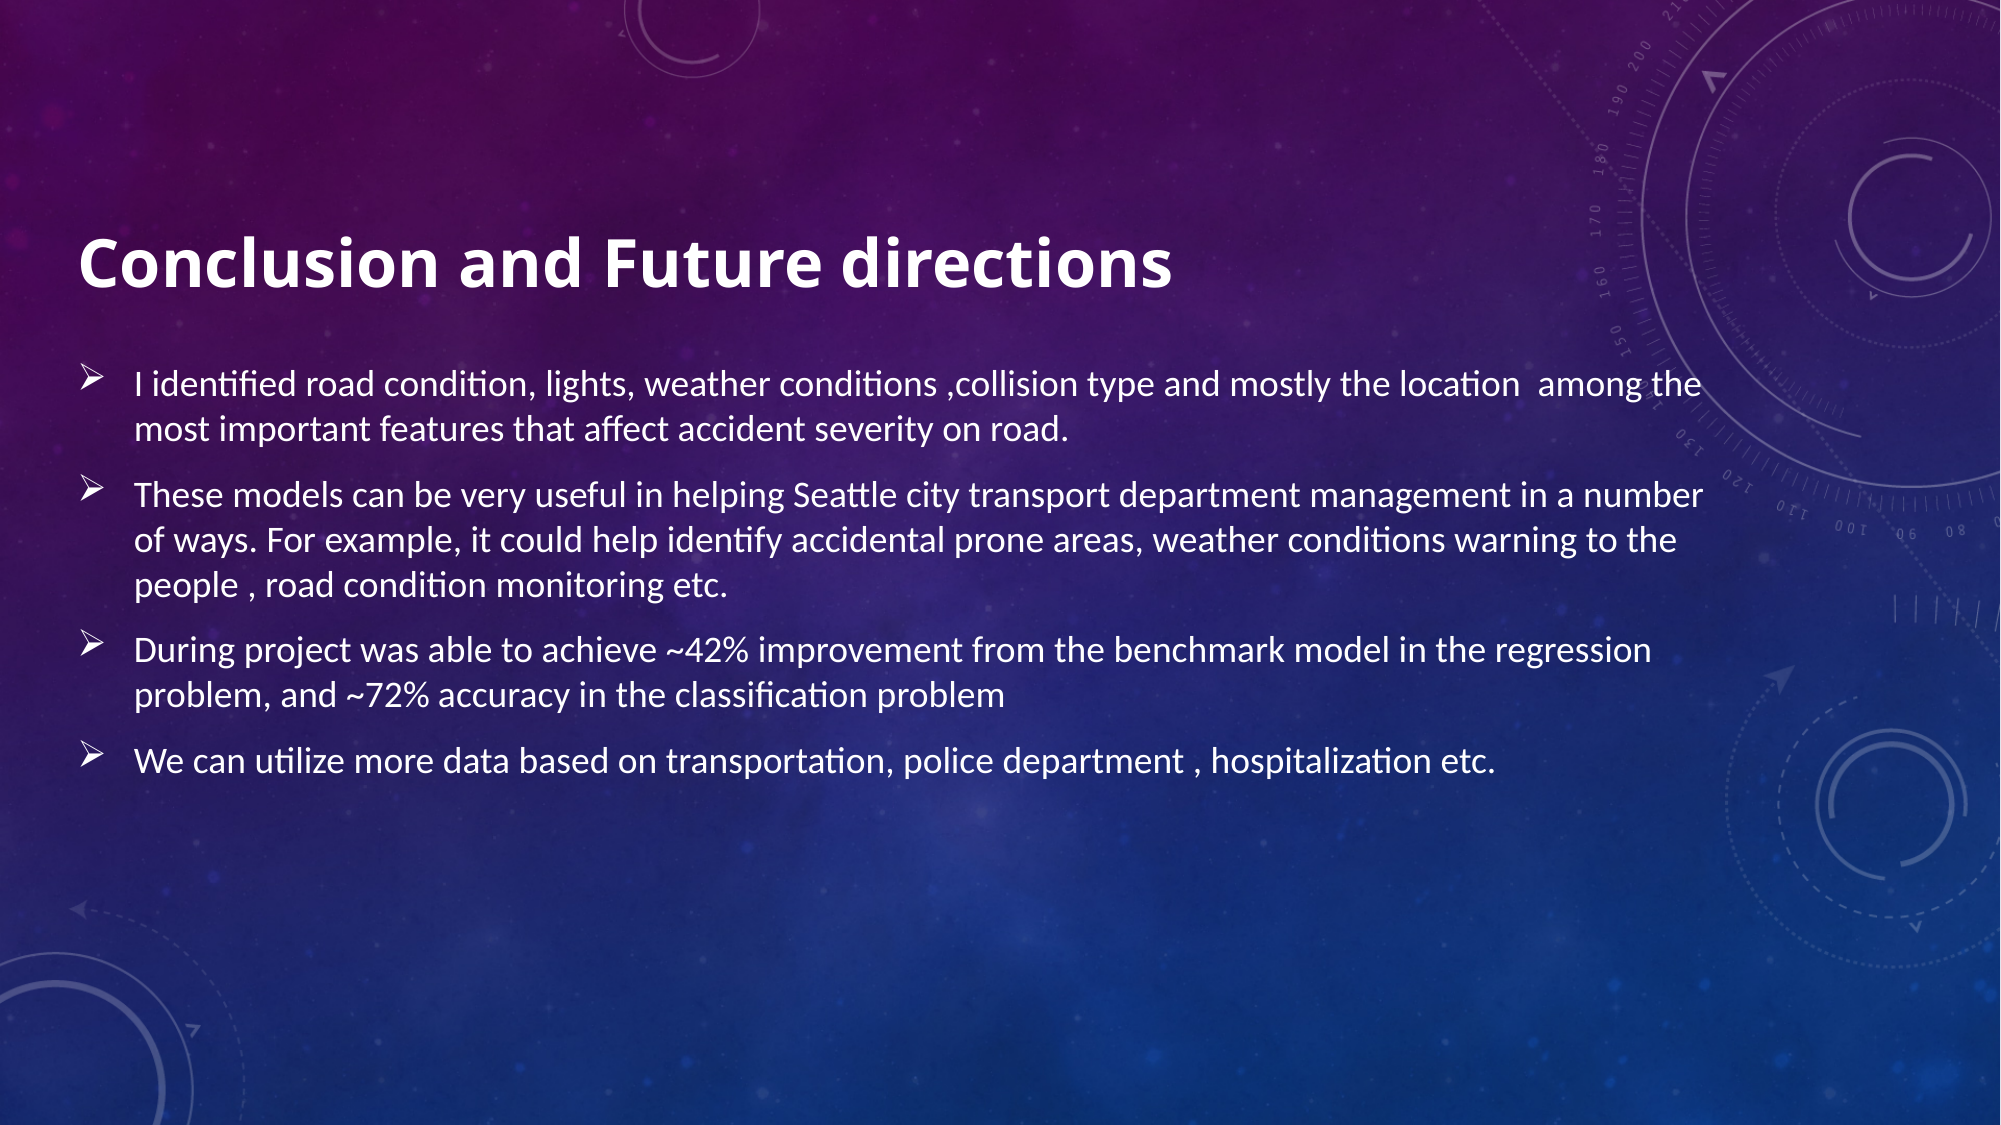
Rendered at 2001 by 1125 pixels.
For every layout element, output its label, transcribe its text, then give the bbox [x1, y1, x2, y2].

title Conclusion and Future directions [62, 124, 1725, 308]
picture [0, 0, 2001, 1125]
list I identified road condition, lights, weather conditions ,collision type and mostly the location among the most important features that affect accident severity on road. These models can be very useful in helping Seattle city transport department management in a number of ways. For example, it could help identify accidental prone areas, weather conditions warning to the people , road condition monitoring etc. During project was able to achieve ~42% improvement from the benchmark model in the regression problem, and ~72% accuracy in the classification problem We can utilize more data based on transportation, police department , hospitalization etc. [62, 351, 1725, 942]
